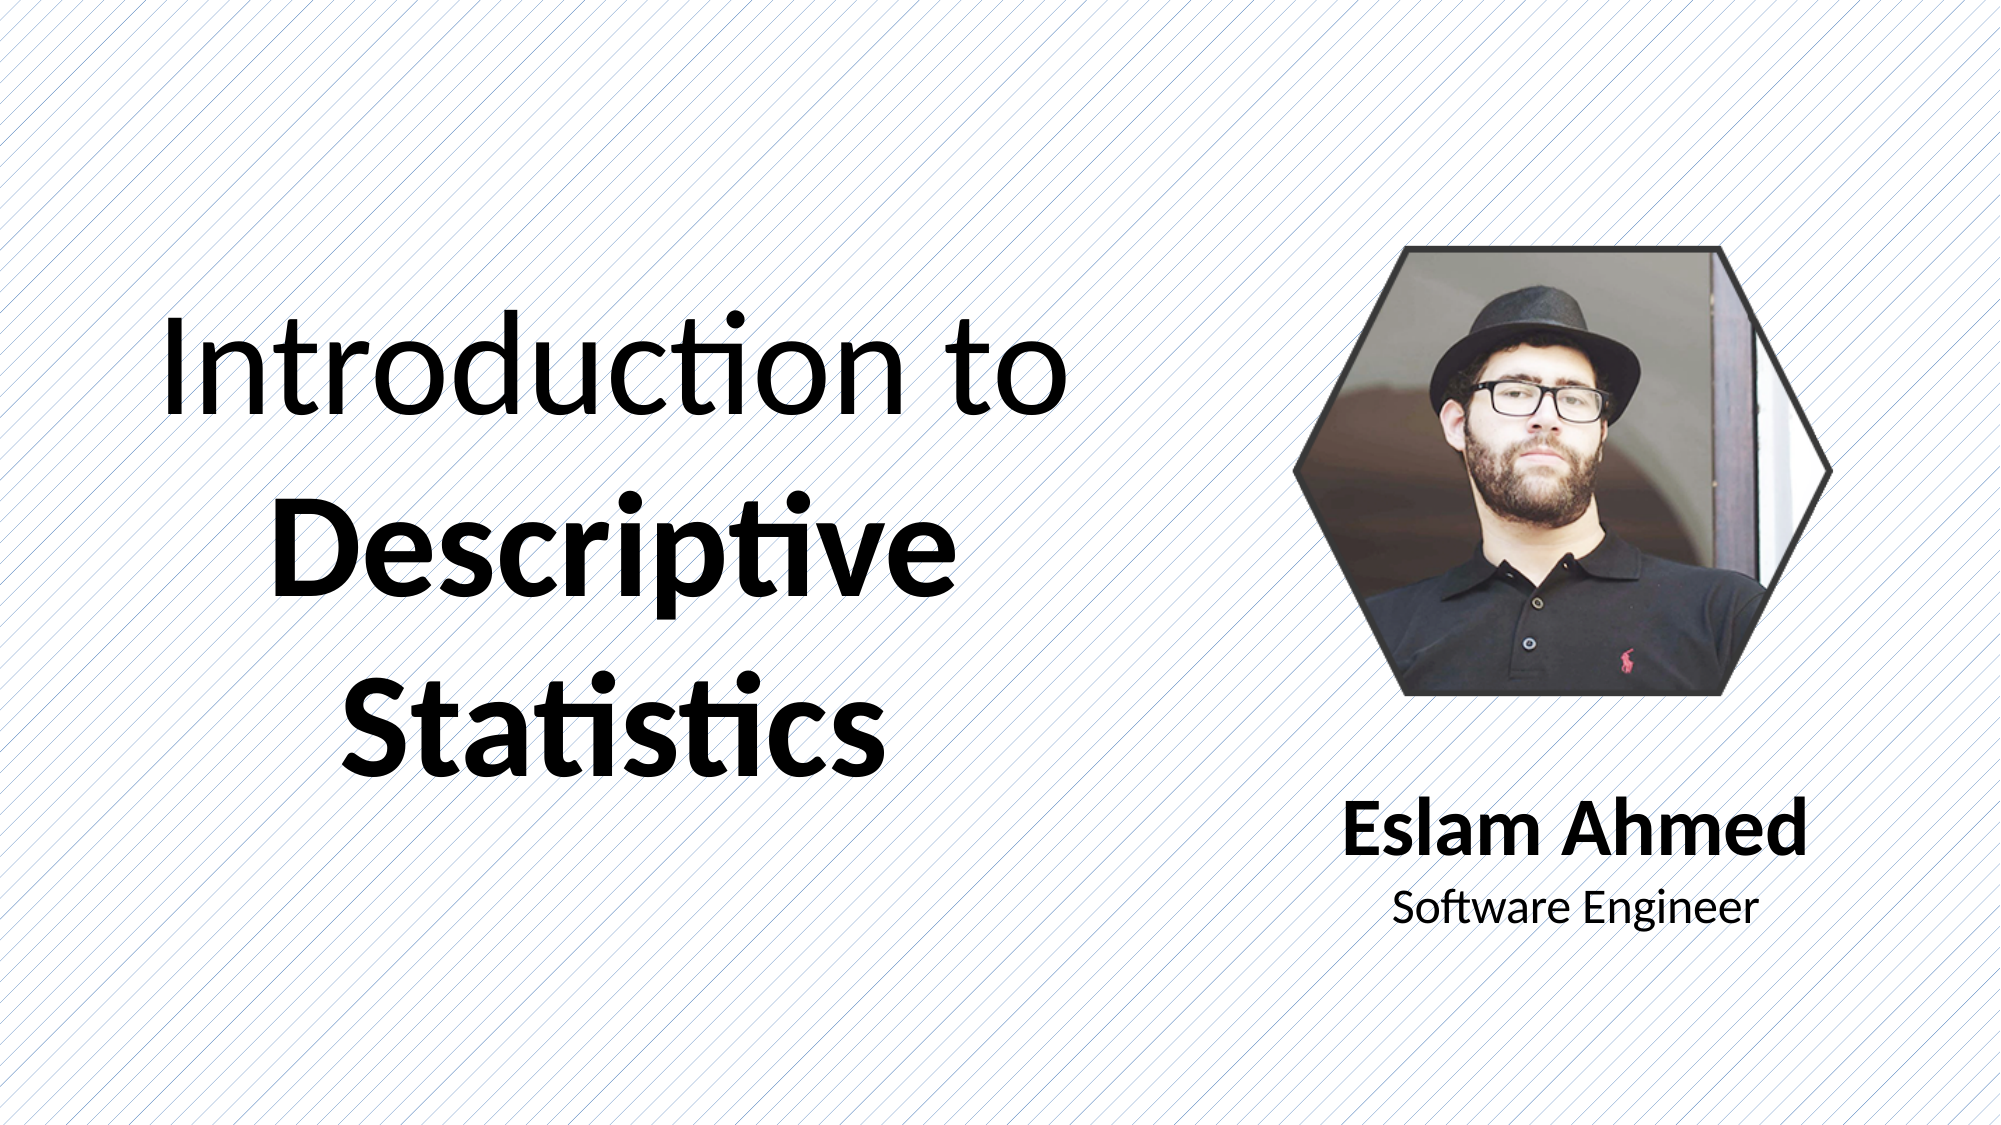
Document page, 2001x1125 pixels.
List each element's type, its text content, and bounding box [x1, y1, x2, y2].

picture [1217, 187, 1895, 776]
text_box Eslam Ahmed Software Engineer [1287, 783, 1863, 934]
text_box Introduction to Descriptive Statistics [25, 262, 1201, 807]
